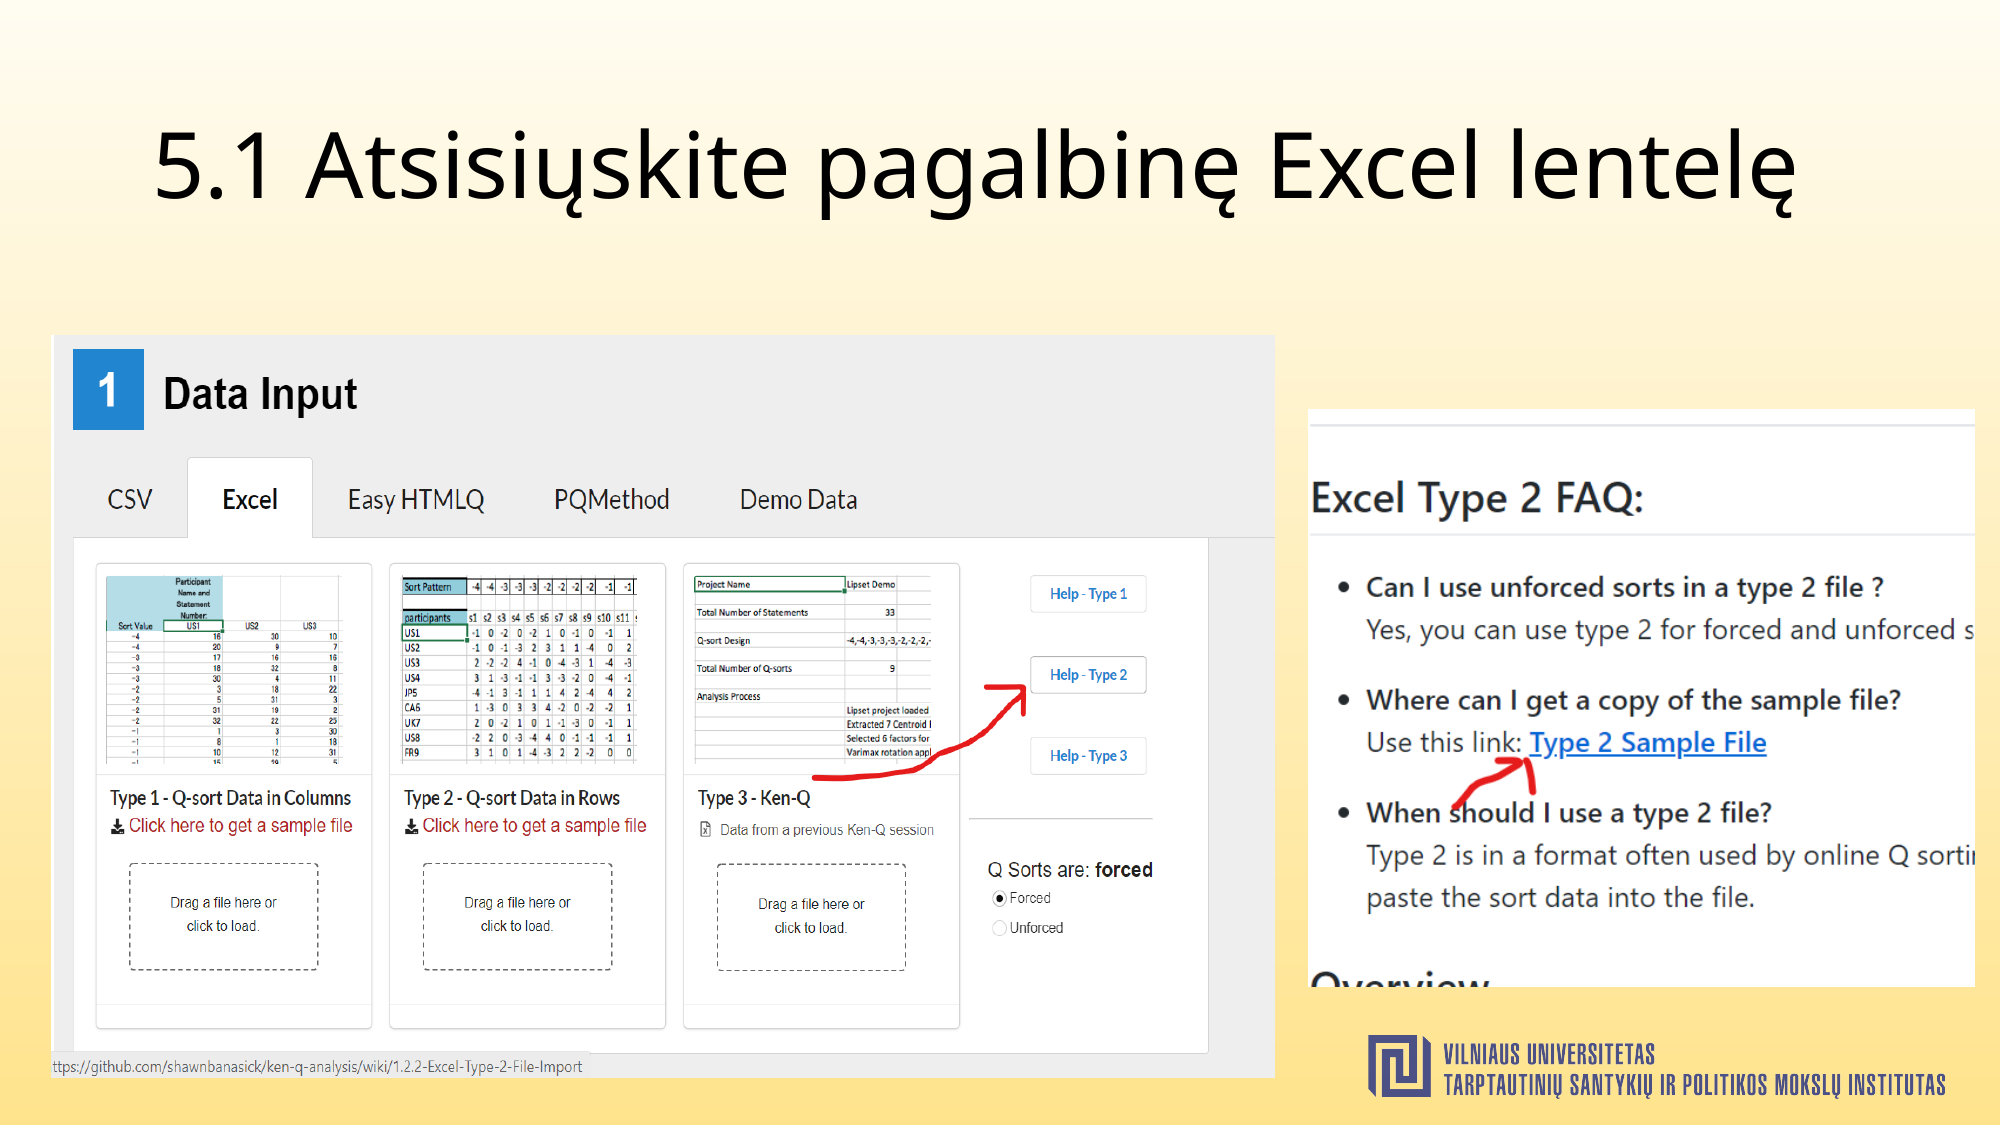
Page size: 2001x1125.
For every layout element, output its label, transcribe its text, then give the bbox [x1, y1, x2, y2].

title 5.1 Atsisiųskite pagalbinę Excel lentelę [137, 59, 1863, 278]
picture [1308, 409, 1975, 988]
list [51, 335, 1275, 1078]
